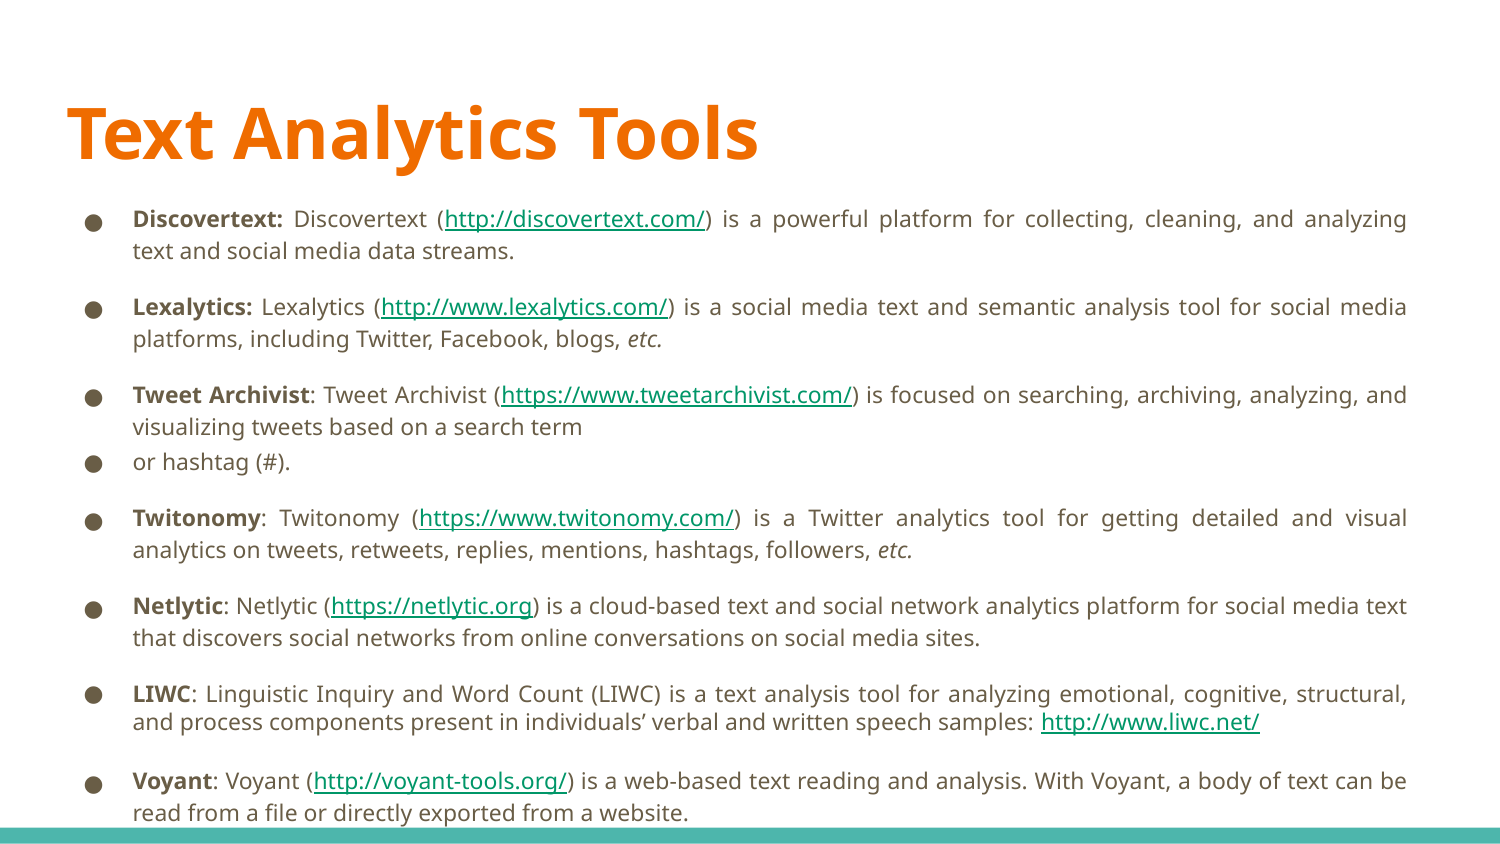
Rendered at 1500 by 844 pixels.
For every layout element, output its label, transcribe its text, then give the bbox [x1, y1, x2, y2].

list Discovertext: Discovertext (http://discovertext.com/) is a powerful platform for collecting, cleaning, and analyzing text and social media data streams. Lexalytics: Lexalytics (http://www.lexalytics.com/) is a social media text and semantic analysis tool for social media platforms, including Twitter, Facebook, blogs, etc. Tweet Archivist: Tweet Archivist (https://www.tweetarchivist.com/) is focused on searching, archiving, analyzing, and visualizing tweets based on a search term or hashtag (#). Twitonomy: Twitonomy (https://www.twitonomy.com/) is a Twitter analytics tool for getting detailed and visual analytics on tweets, retweets, replies, mentions, hashtags, followers, etc. Netlytic: Netlytic (https://netlytic.org) is a cloud-based text and social network analytics platform for social media text that discovers social networks from online conversations on social media sites. LIWC: Linguistic Inquiry and Word Count (LIWC) is a text analysis tool for analyzing emotional, cognitive, structural, and process components present in individuals’ verbal and written speech samples: http://www.liwc.net/ Voyant: Voyant (http://voyant-tools.org/) is a web-based text reading and analysis. With Voyant, a body of text can be read from a file or directly exported from a website. [42, 189, 1441, 731]
title Text Analytics Tools [51, 72, 1449, 189]
